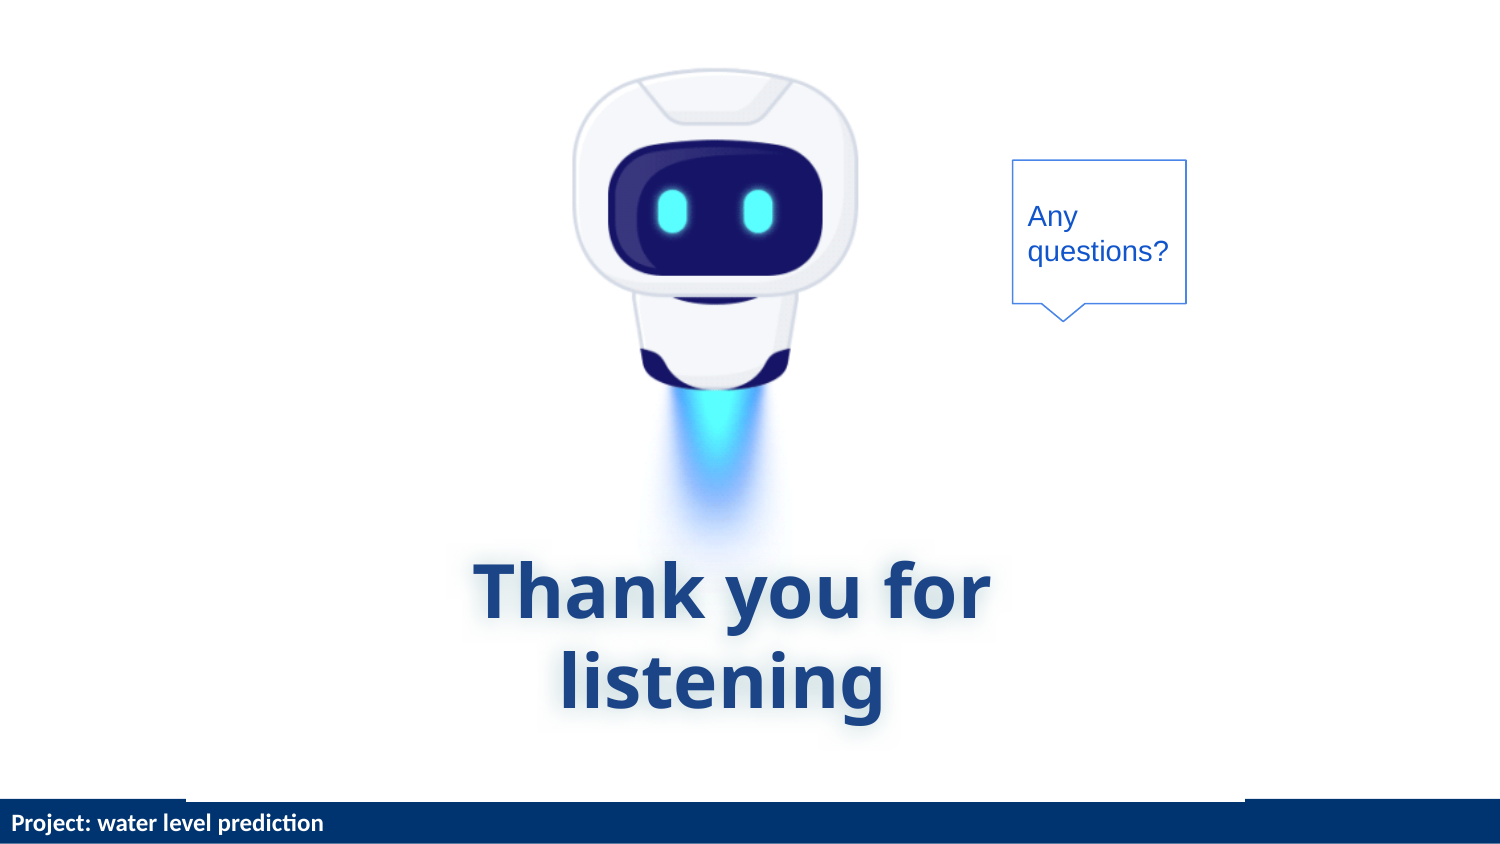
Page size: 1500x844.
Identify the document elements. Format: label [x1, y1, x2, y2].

picture [185, 7, 1245, 802]
